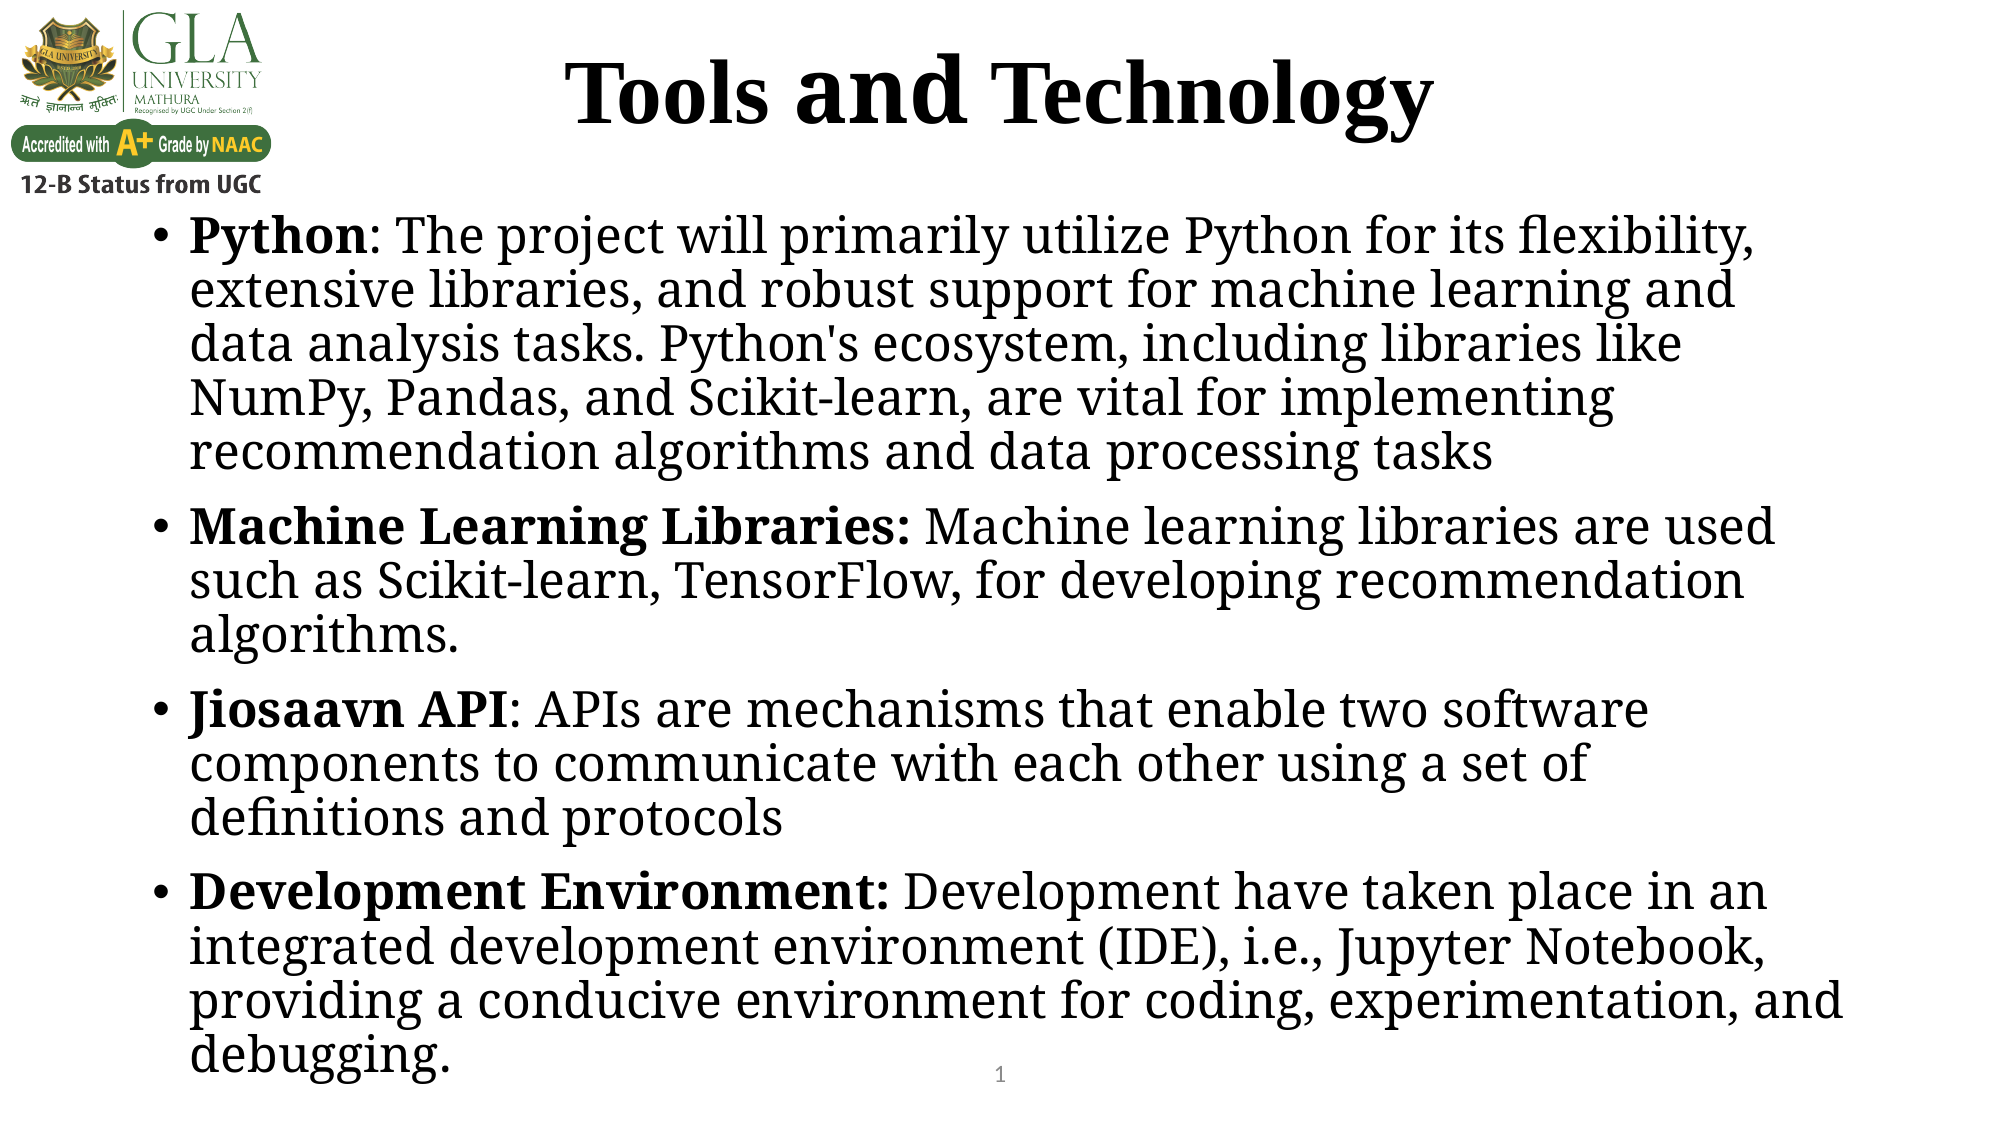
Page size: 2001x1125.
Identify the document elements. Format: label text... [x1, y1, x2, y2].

picture [0, 0, 282, 204]
list Python: The project will primarily utilize Python for its flexibility, extensive libraries, and robust support for machine learning and data analysis tasks. Python's ecosystem, including libraries like NumPy, Pandas, and Scikit-learn, are vital for implementing recommendation algorithms and data processing tasks Machine Learning Libraries: Machine learning libraries are used such as Scikit-learn, TensorFlow, for developing recommendation algorithms. Jiosaavn API: APIs are mechanisms that enable two software components to communicate with each other using a set of definitions and protocols Development Environment: Development have taken place in an integrated development environment (IDE), i.e., Jupyter Notebook, providing a conducive environment for coding, experimentation, and debugging. [137, 203, 1863, 1125]
footer 1 [662, 1042, 1338, 1103]
title Tools and Technology [282, 12, 1863, 175]
